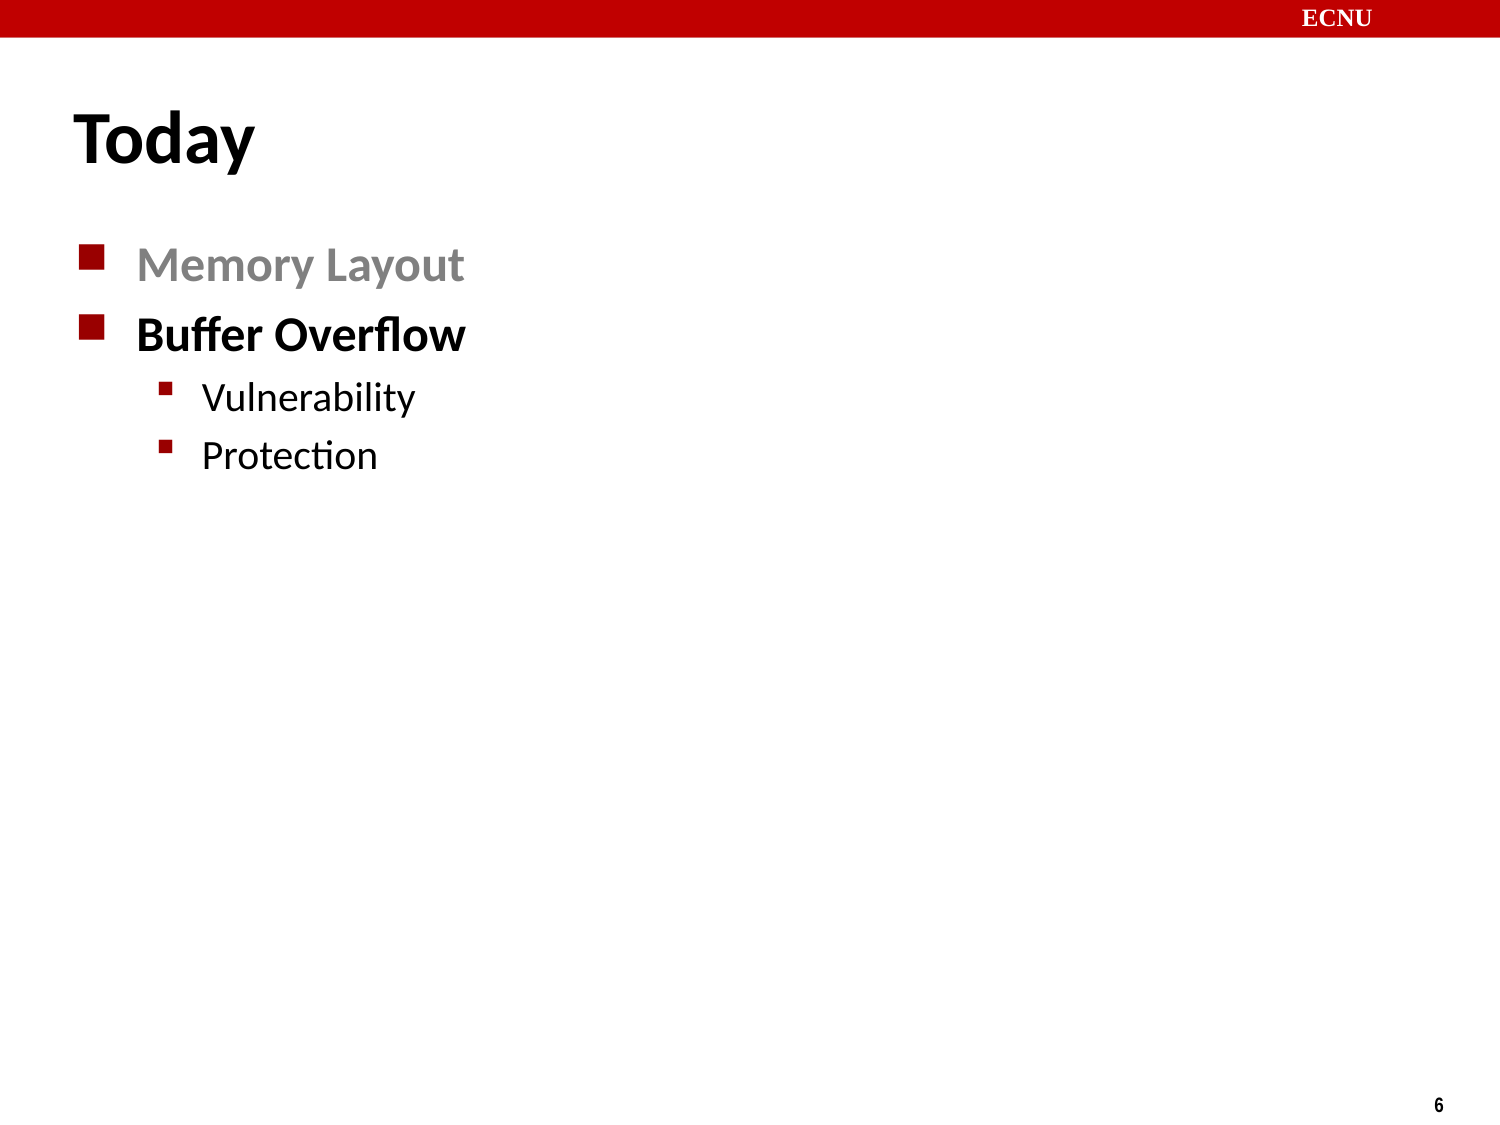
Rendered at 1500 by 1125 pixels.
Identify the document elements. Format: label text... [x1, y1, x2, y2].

title Today [58, 71, 1304, 197]
list Memory Layout Buffer Overflow Vulnerability Protection [65, 223, 1361, 1040]
